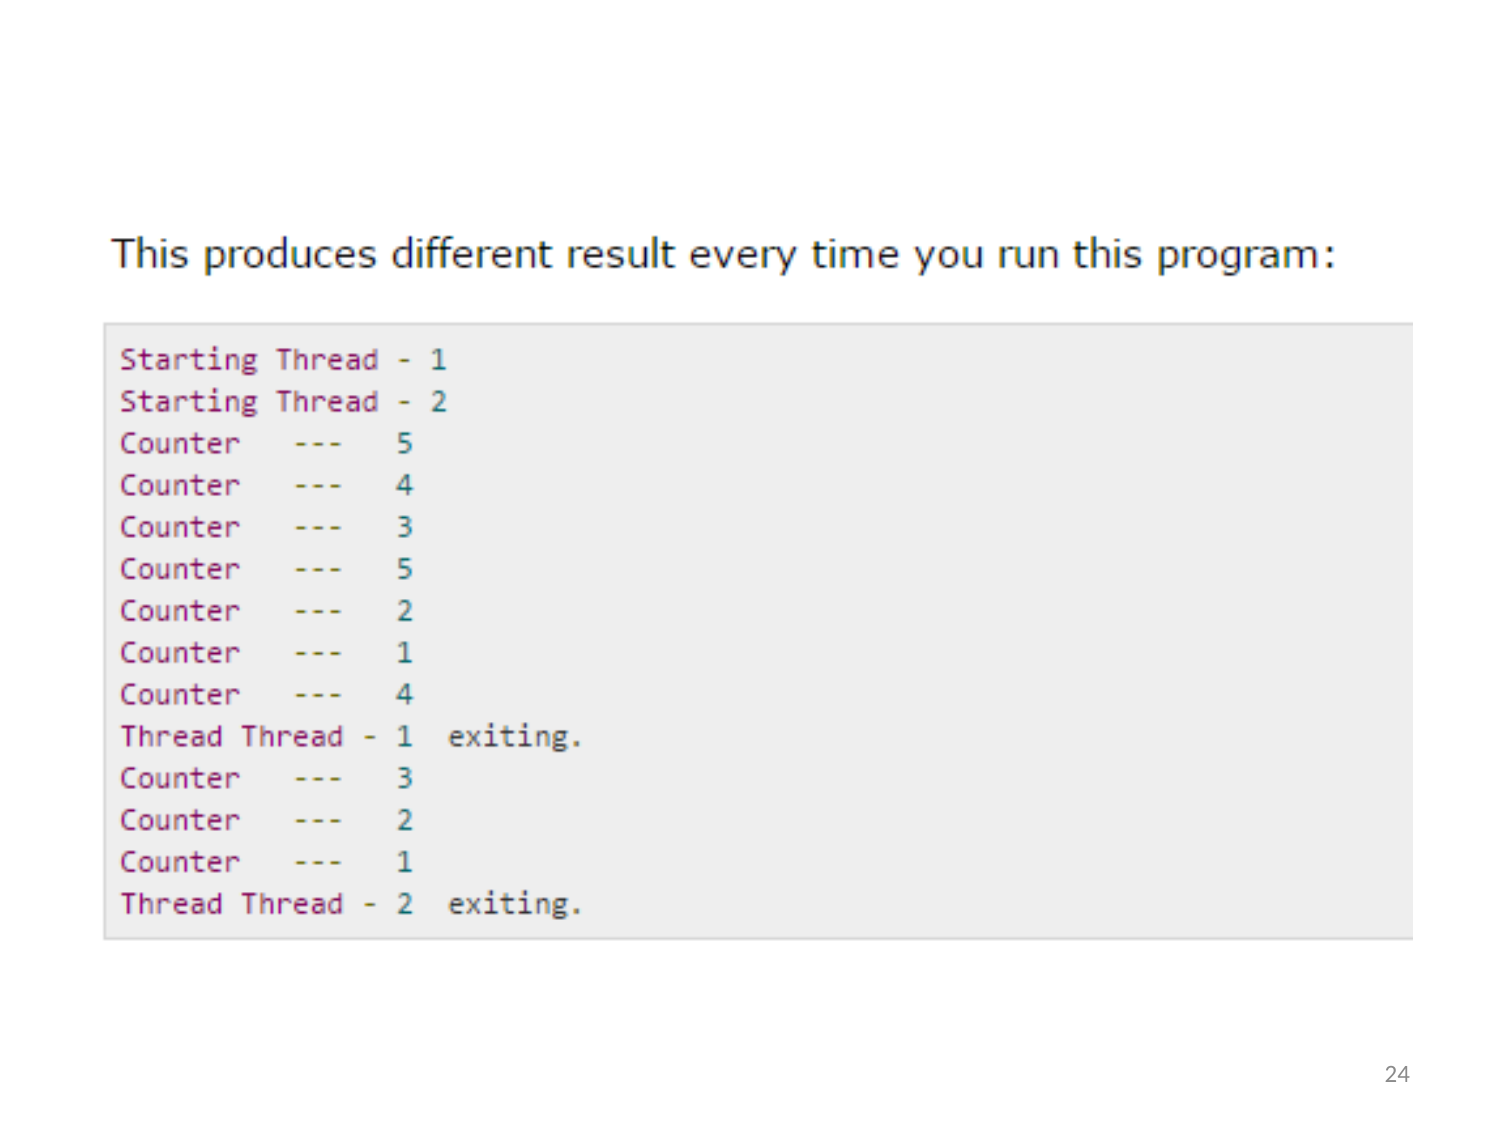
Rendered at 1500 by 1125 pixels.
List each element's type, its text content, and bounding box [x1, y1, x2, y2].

slide_number 24 [1074, 1042, 1425, 1103]
picture [99, 224, 1413, 946]
